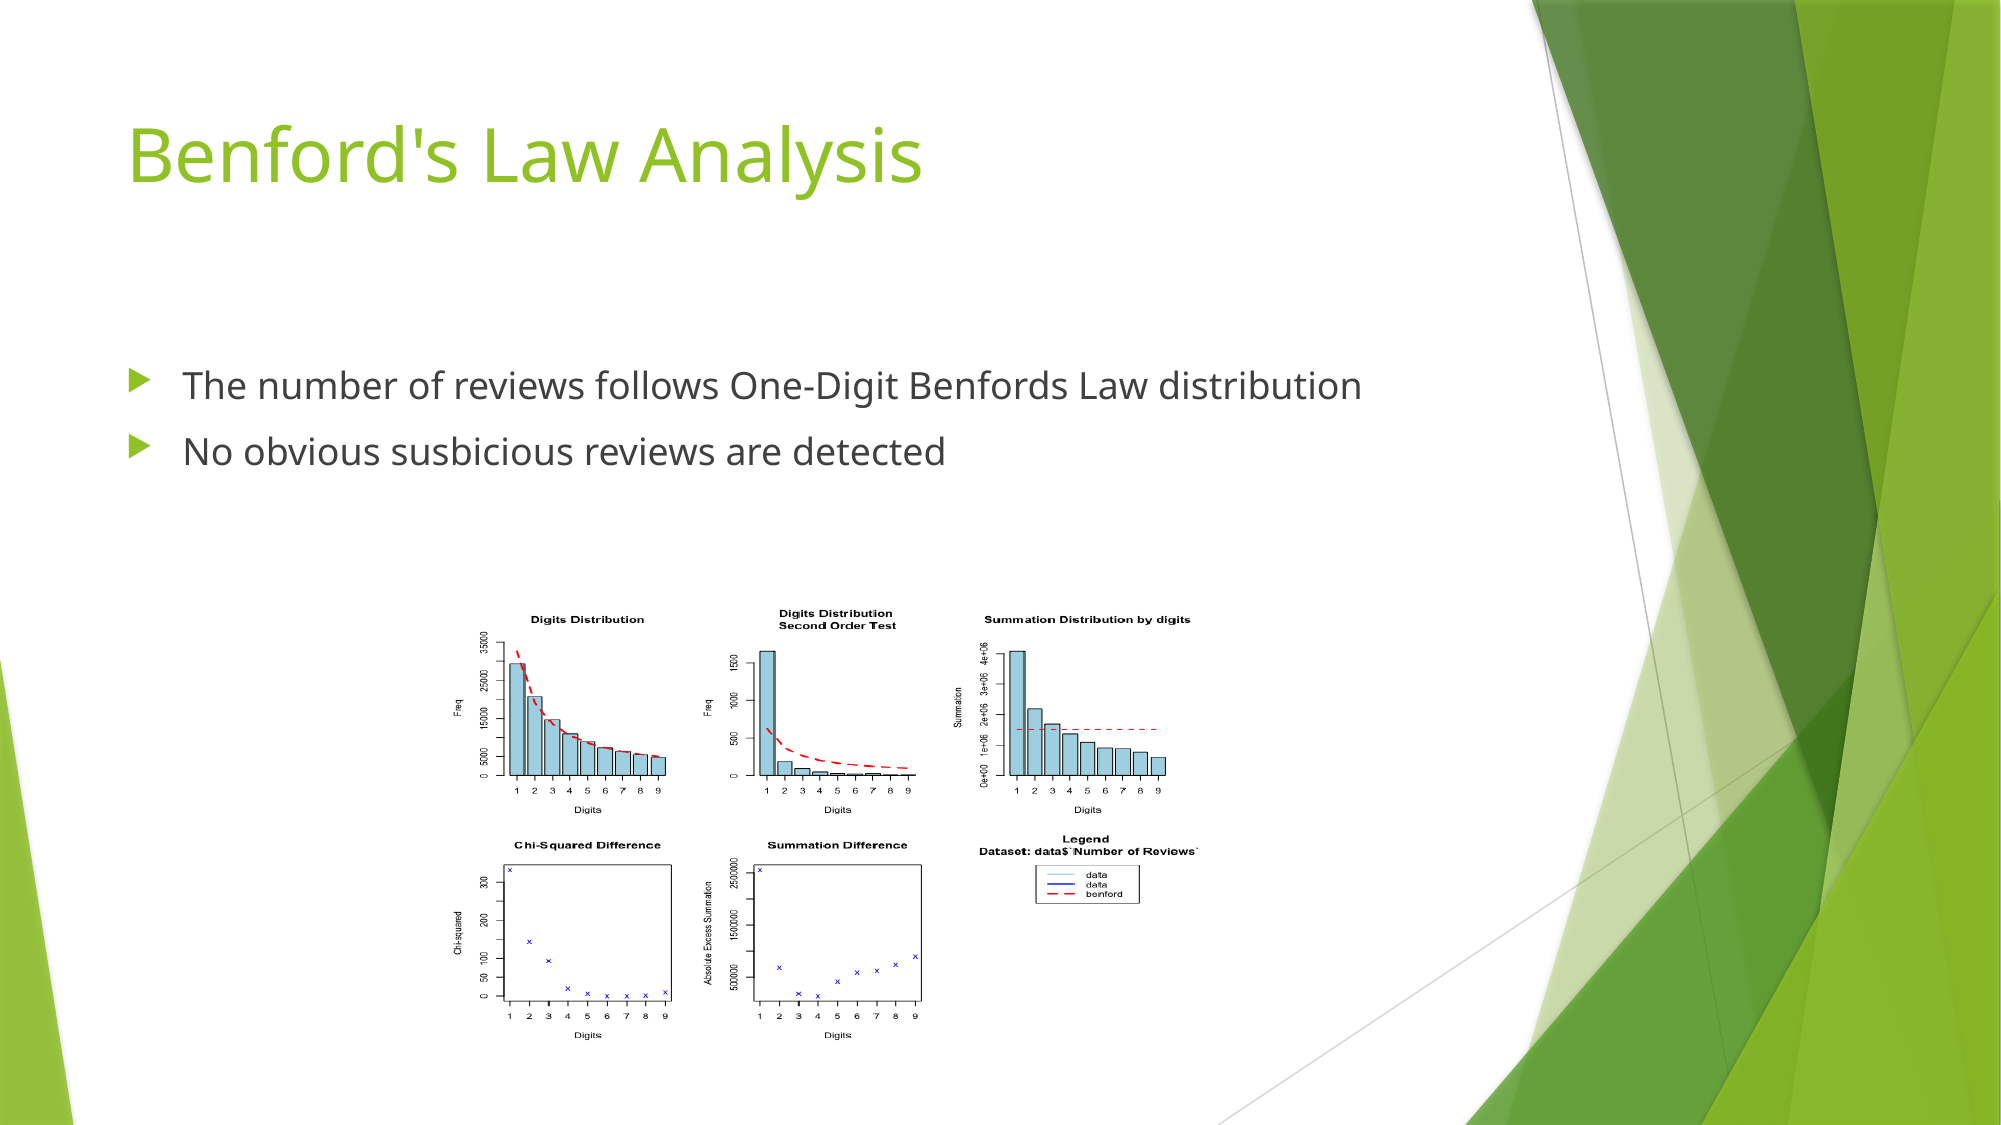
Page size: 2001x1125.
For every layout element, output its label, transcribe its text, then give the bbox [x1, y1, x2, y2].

title Benford's Law Analysis [111, 99, 1522, 317]
list The number of reviews follows One-Digit Benfords Law distribution No obvious susbicious reviews are detected [111, 354, 1522, 992]
picture [449, 599, 1201, 1051]
